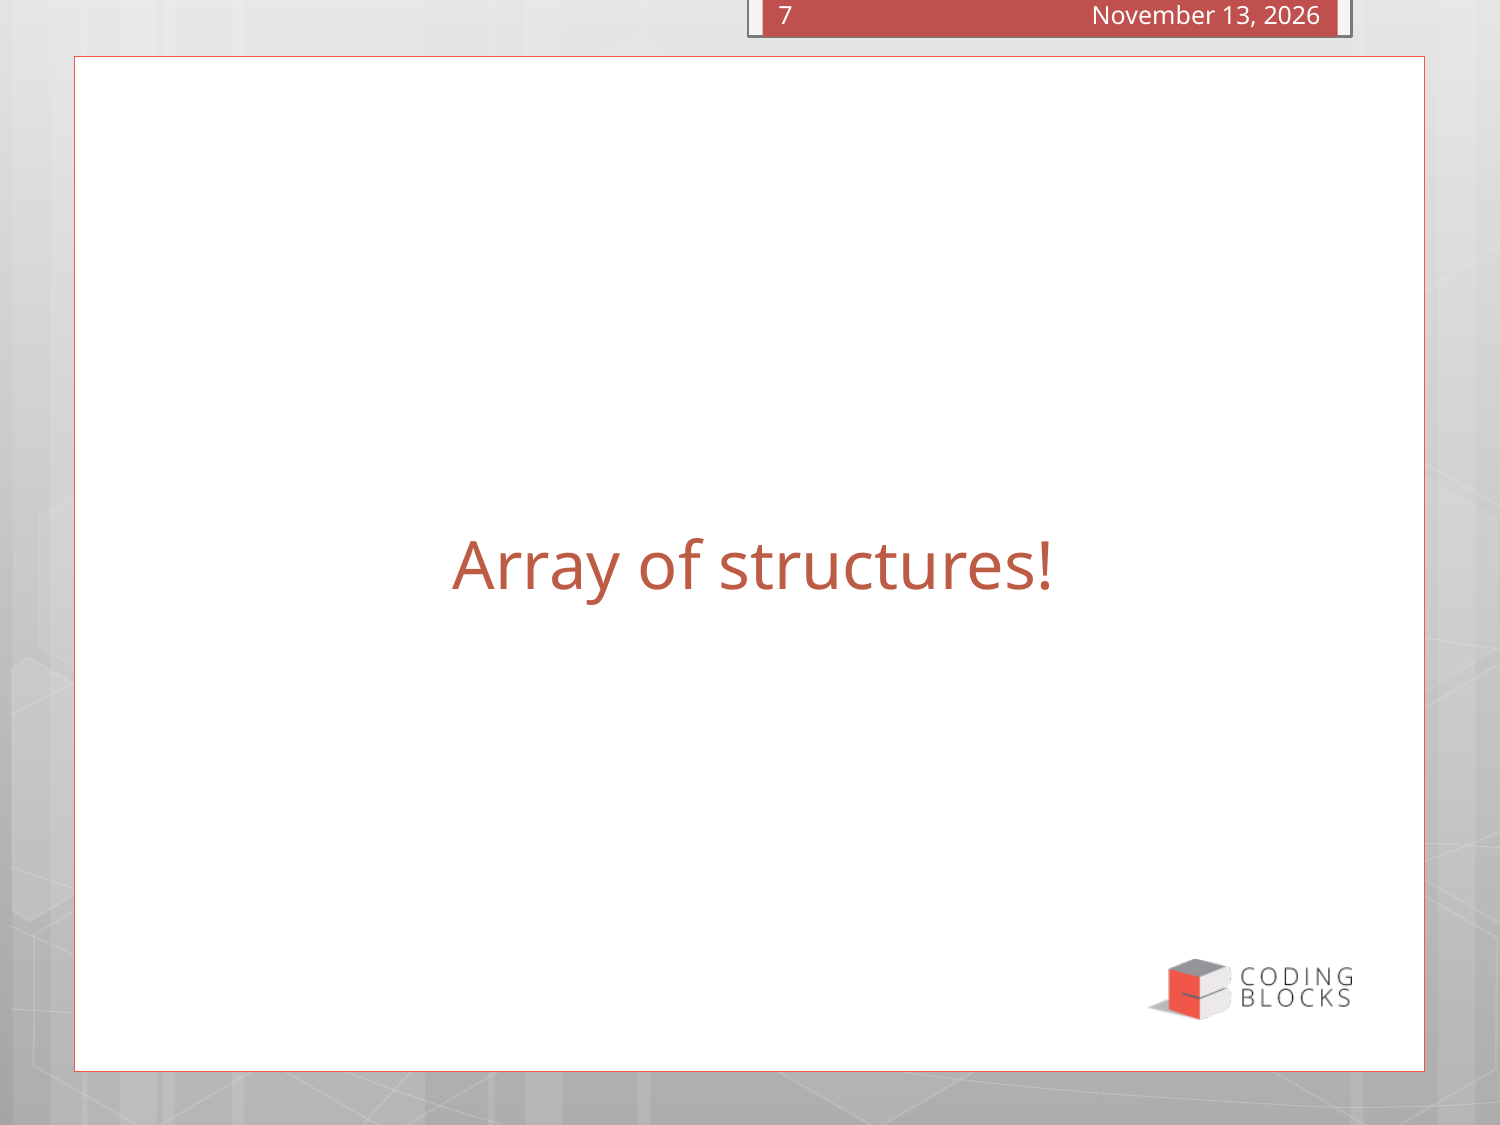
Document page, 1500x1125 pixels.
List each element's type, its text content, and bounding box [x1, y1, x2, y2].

title Array of structures! [172, 421, 1352, 703]
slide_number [985, 0, 1336, 37]
picture [1146, 959, 1352, 1021]
slide_number 7 [763, 0, 982, 37]
